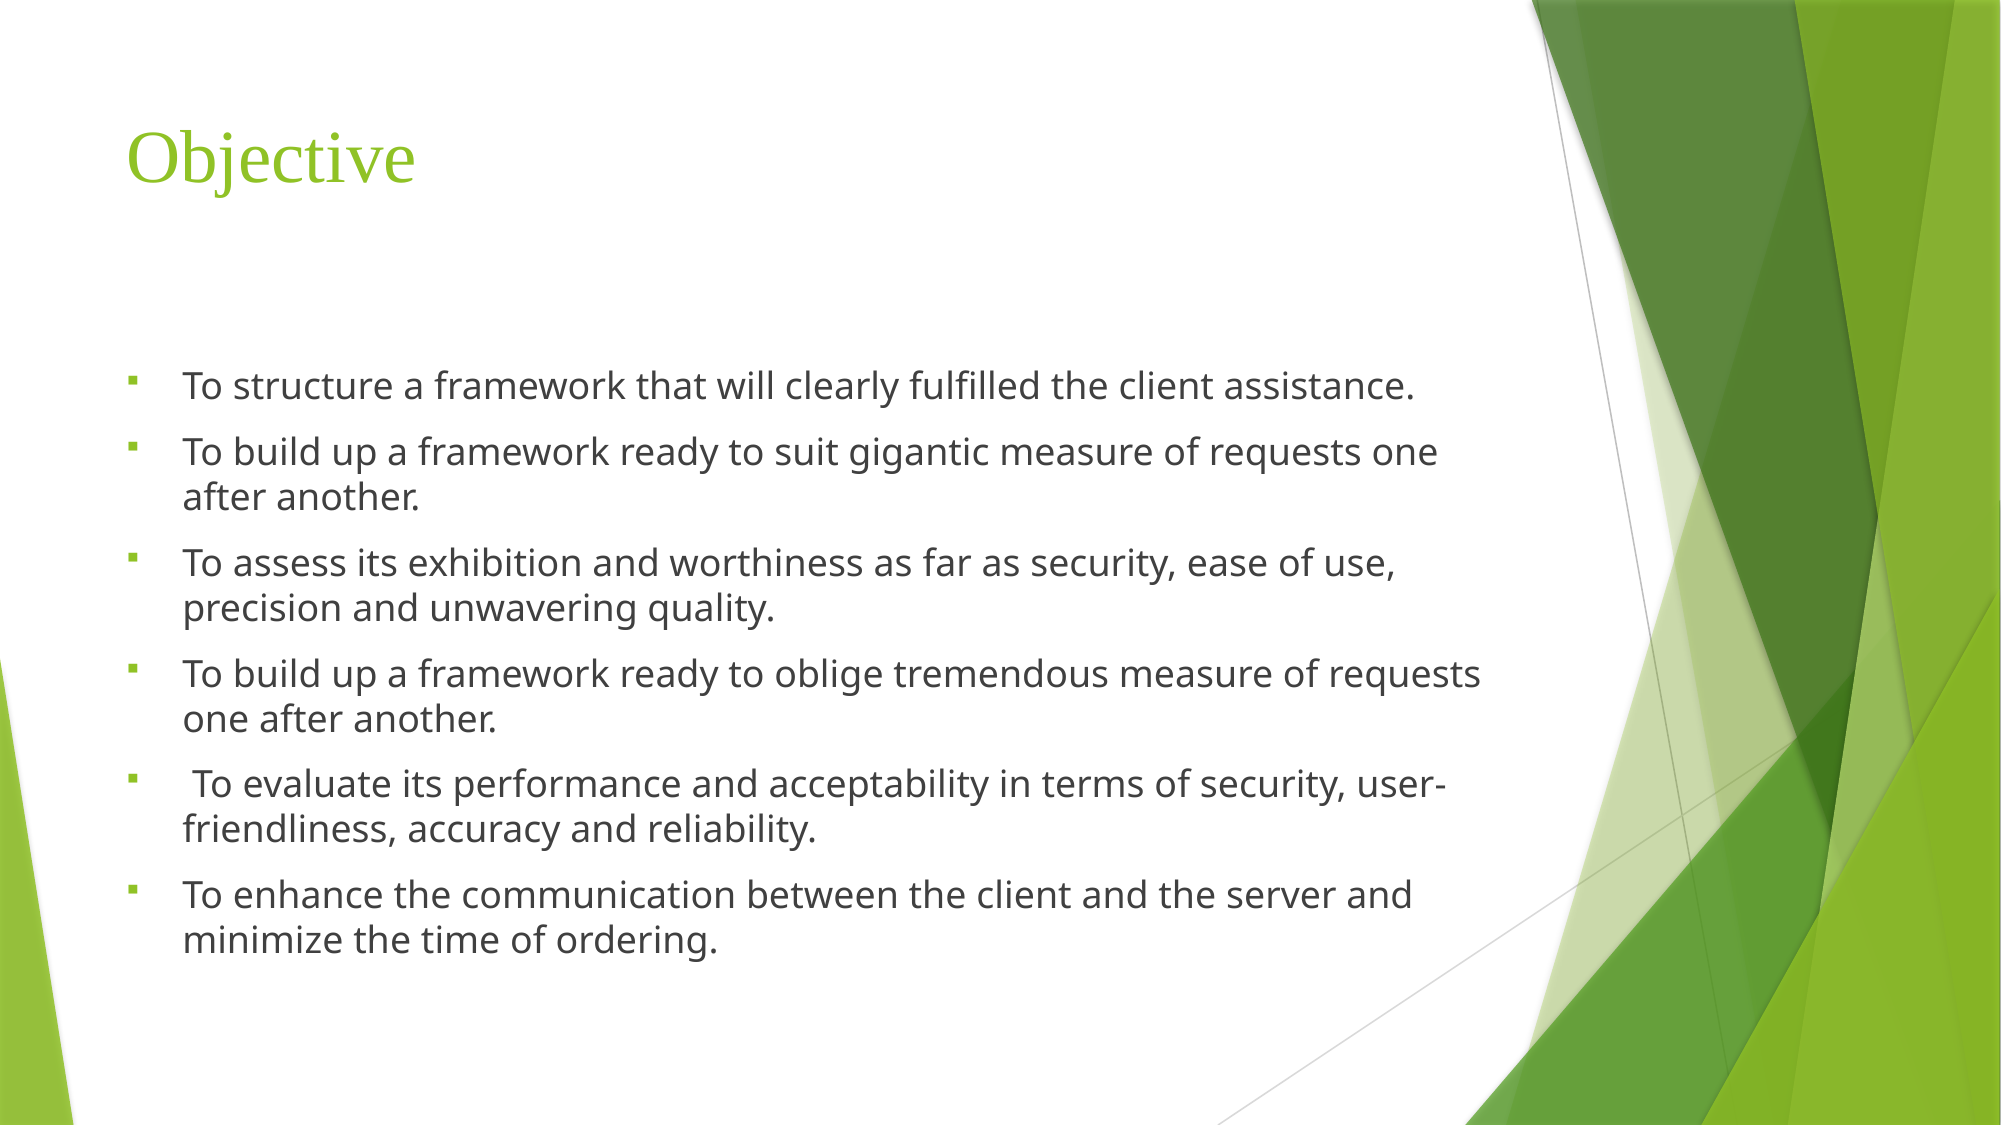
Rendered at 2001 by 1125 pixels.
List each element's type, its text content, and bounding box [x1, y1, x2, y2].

title Objective [111, 99, 1522, 317]
list To structure a framework that will clearly fulfilled the client assistance. To build up a framework ready to suit gigantic measure of requests one after another. To assess its exhibition and worthiness as far as security, ease of use, precision and unwavering quality. To build up a framework ready to oblige tremendous measure of requests one after another. To evaluate its performance and acceptability in terms of security, user-friendliness, accuracy and reliability. To enhance the communication between the client and the server and minimize the time of ordering. [111, 354, 1522, 992]
